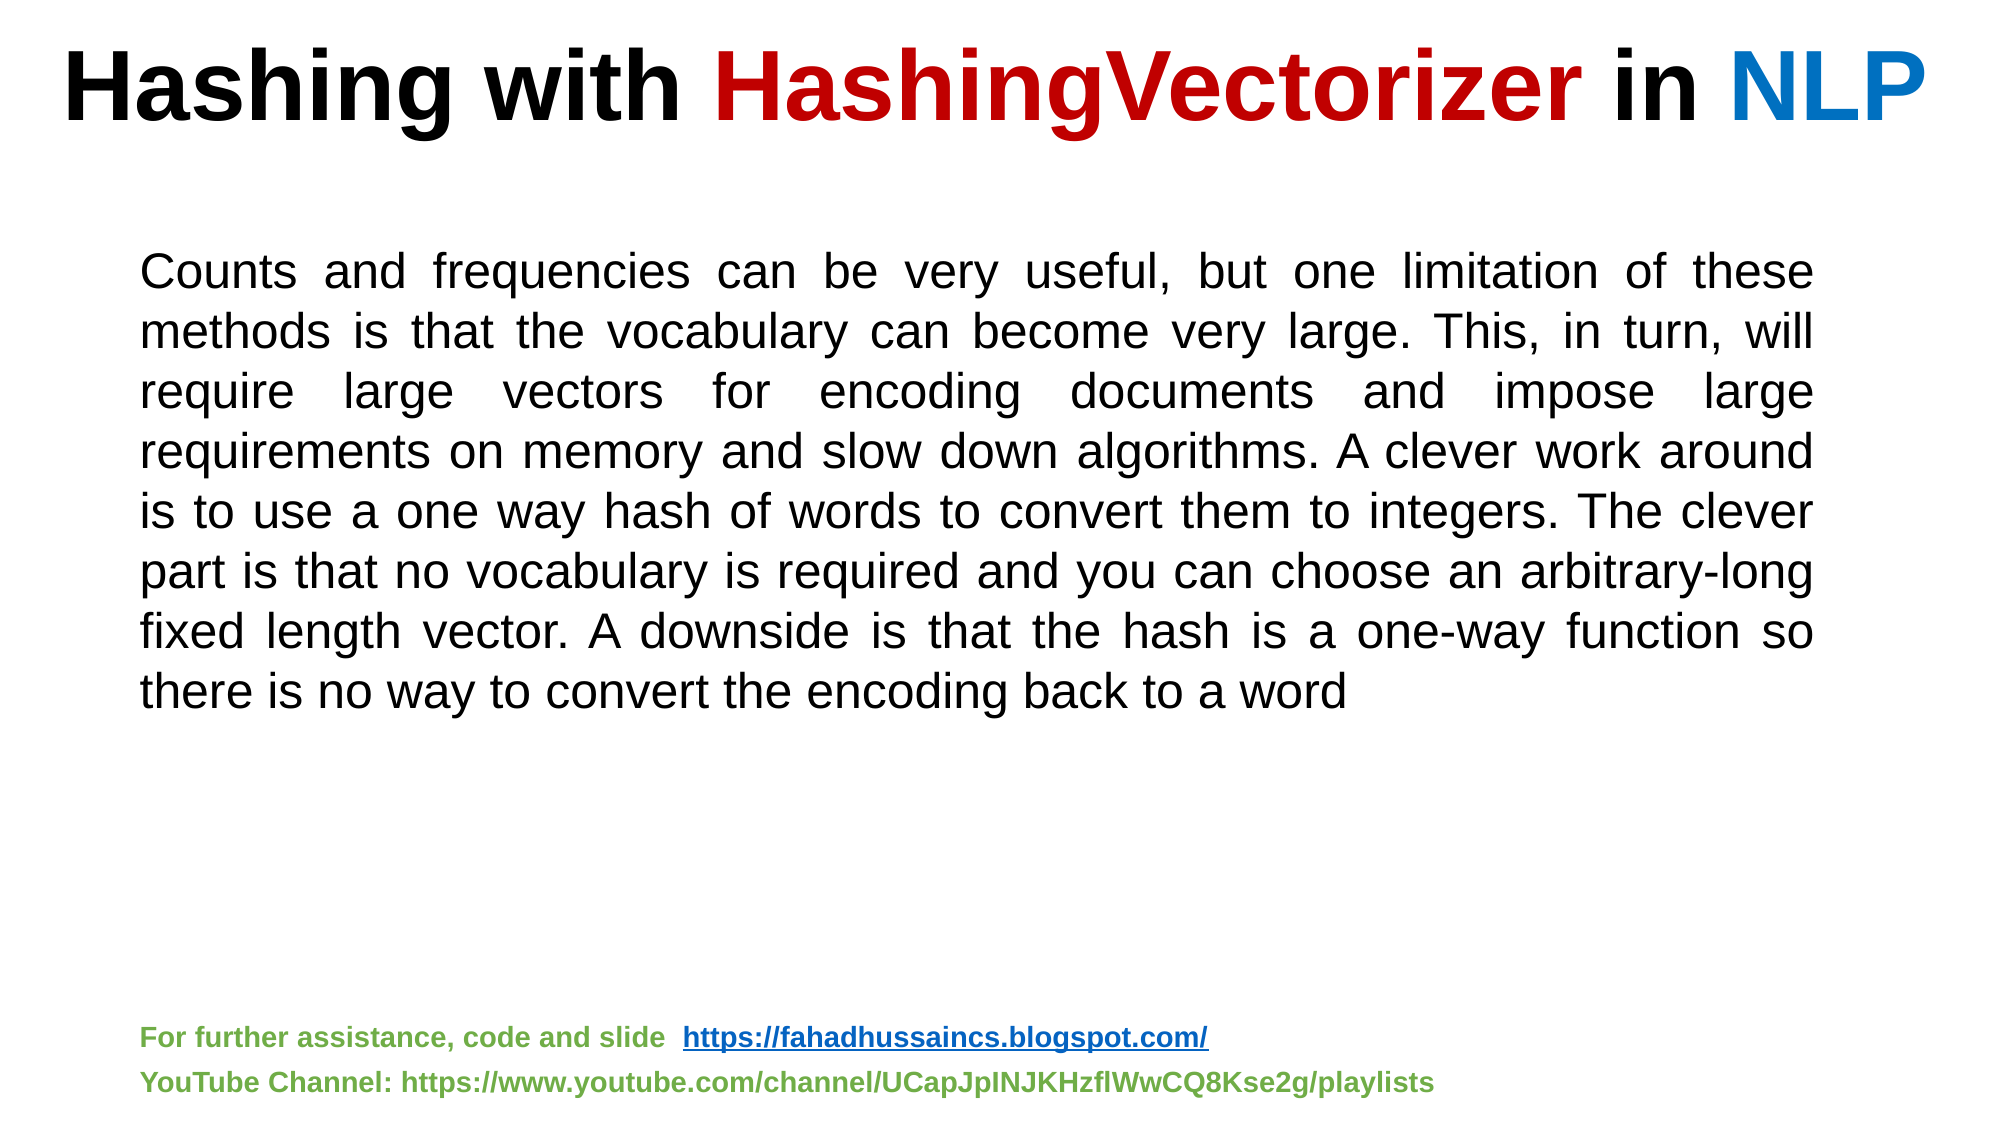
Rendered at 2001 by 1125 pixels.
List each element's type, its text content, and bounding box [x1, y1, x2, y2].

text_box Counts and frequencies can be very useful, but one limitation of these methods is that the vocabulary can become very large. This, in turn, will require large vectors for encoding documents and impose large requirements on memory and slow down algorithms. A clever work around is to use a one way hash of words to convert them to integers. The clever part is that no vocabulary is required and you can choose an arbitrary-long fixed length vector. A downside is that the hash is a one-way function so there is no way to convert the encoding back to a word [124, 230, 1830, 726]
text_box For further assistance, code and slide https://fahadhussaincs.blogspot.com/ YouTube Channel: https://www.youtube.com/channel/UCapJpINJKHzflWwCQ8Kse2g/playlists [124, 1020, 1918, 1105]
title Hashing with HashingVectorizer in NLP [8, 39, 1983, 150]
